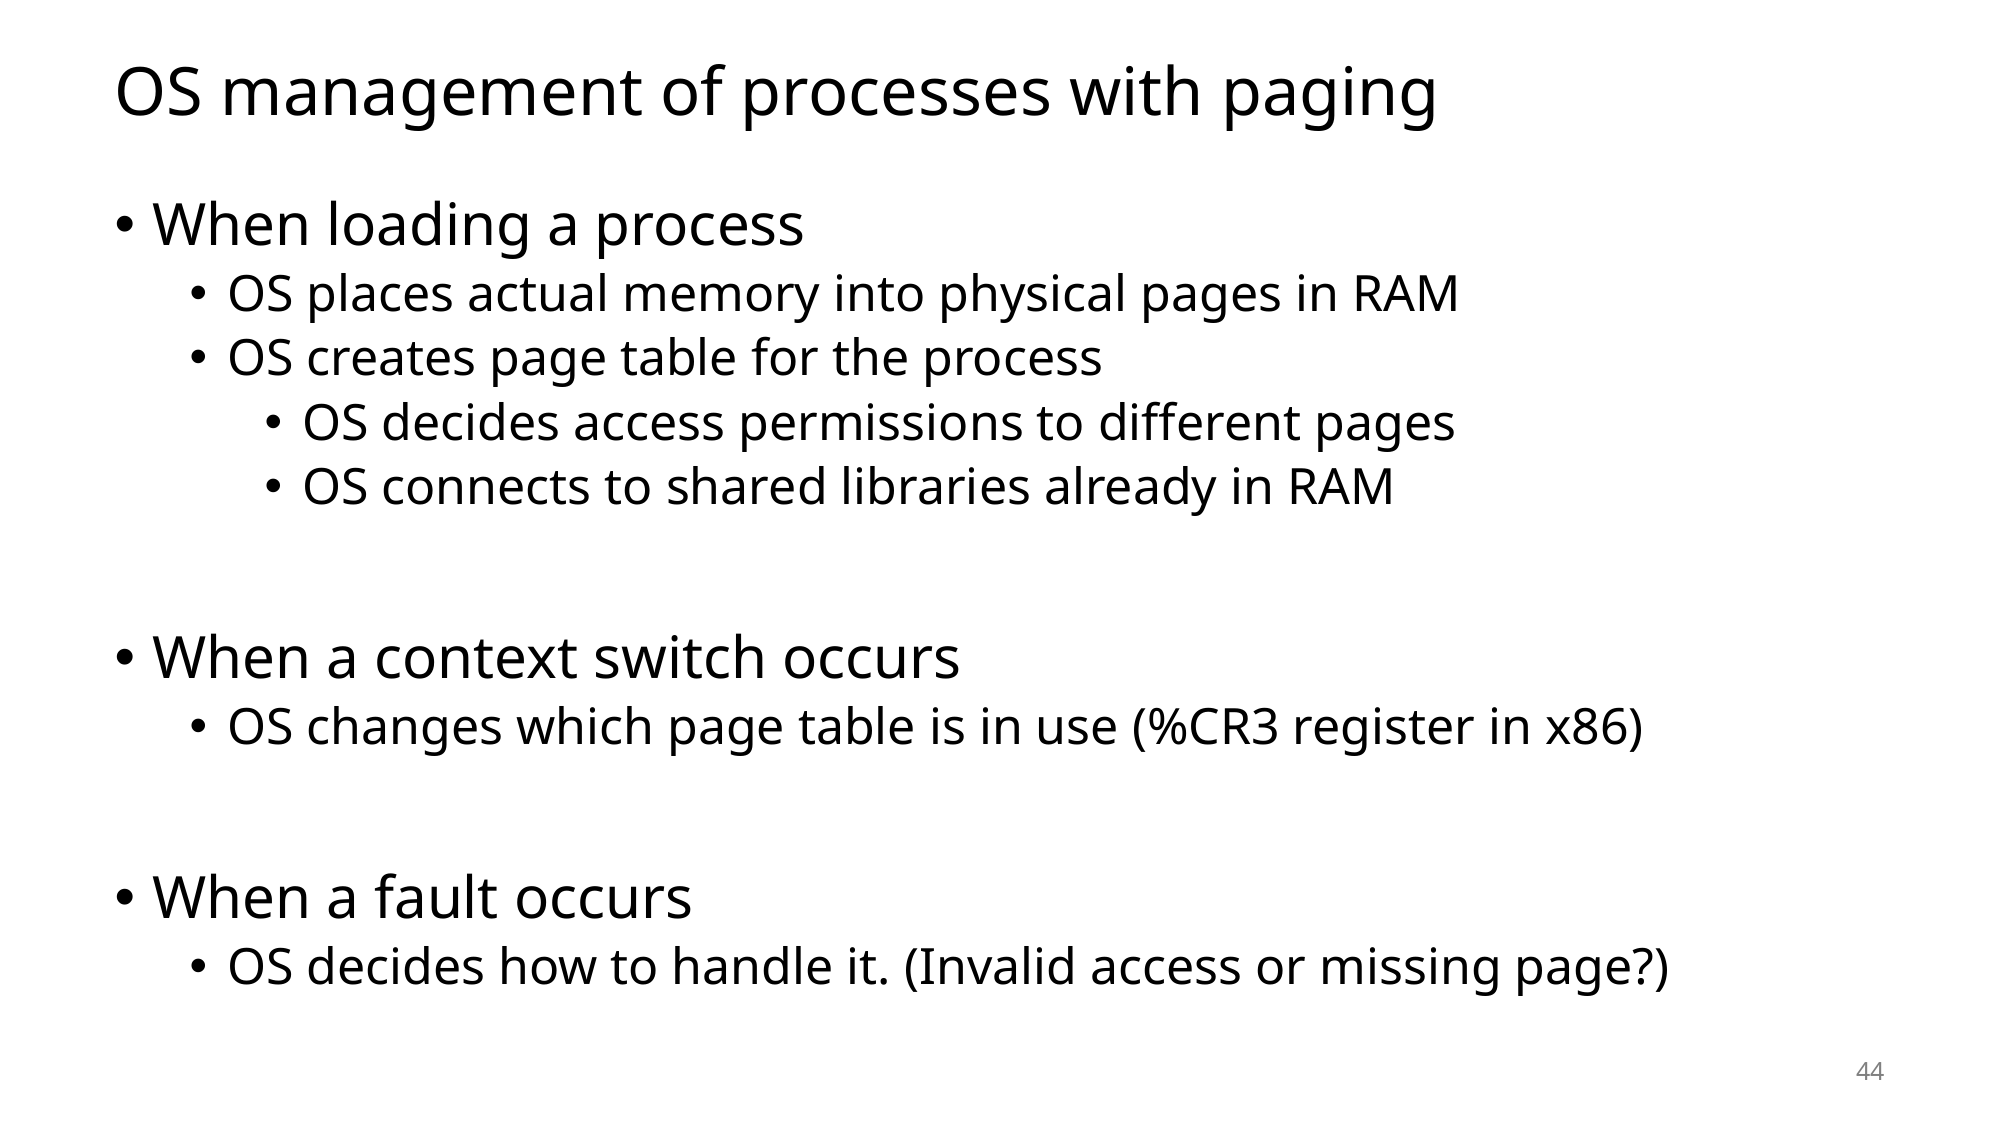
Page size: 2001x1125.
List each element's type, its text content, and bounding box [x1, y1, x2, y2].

list When loading a process OS places actual memory into physical pages in RAM OS creates page table for the process OS decides access permissions to different pages OS connects to shared libraries already in RAM When a context switch occurs OS changes which page table is in use (%CR3 register in x86) When a fault occurs OS decides how to handle it. (Invalid access or missing page?) [99, 187, 1900, 1013]
slide_number 44 [1749, 1042, 1900, 1103]
title OS management of processes with paging [99, 37, 1900, 150]
